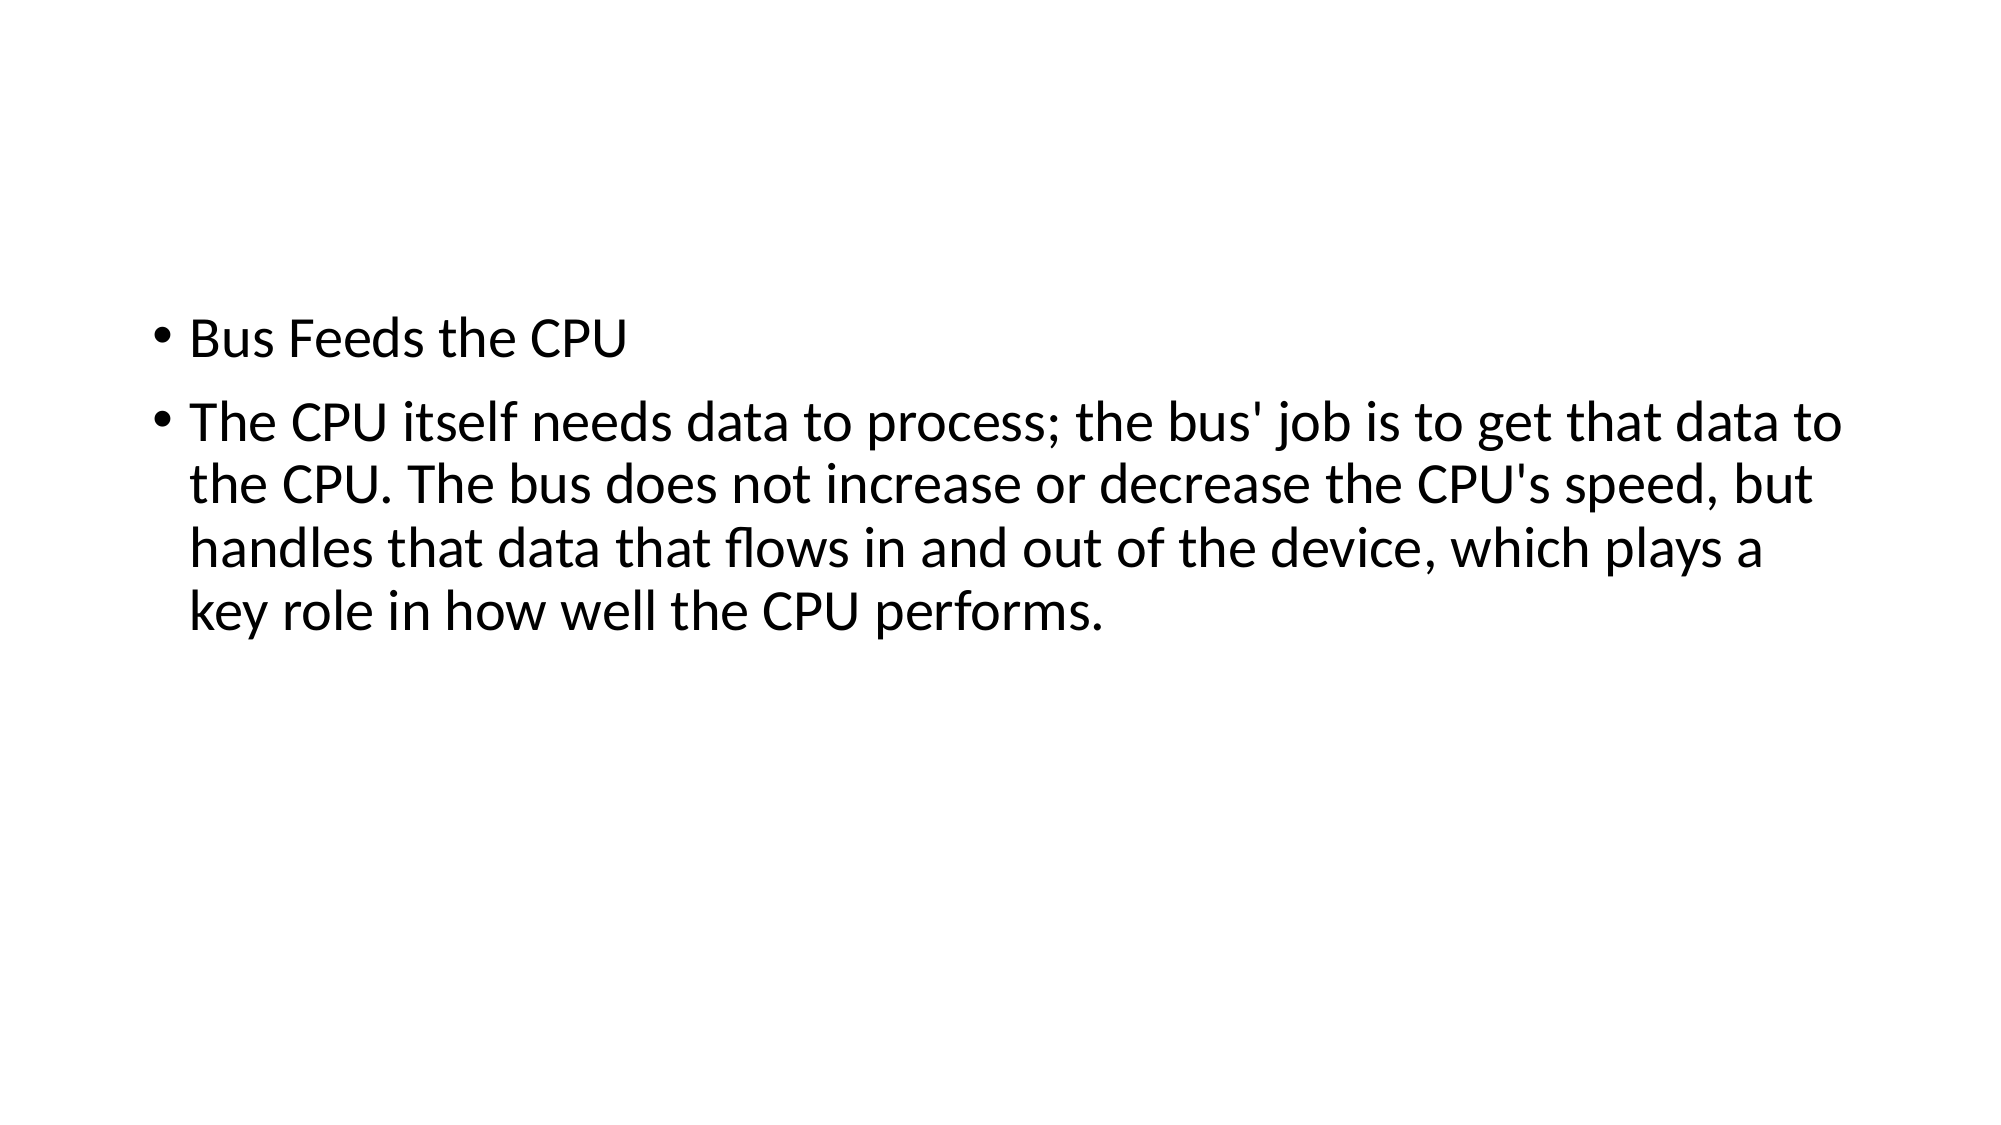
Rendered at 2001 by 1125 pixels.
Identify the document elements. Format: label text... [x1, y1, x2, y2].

list Bus Feeds the CPU The CPU itself needs data to process; the bus' job is to get that data to the CPU. The bus does not increase or decrease the CPU's speed, but handles that data that flows in and out of the device, which plays a key role in how well the CPU performs. [137, 299, 1863, 1014]
